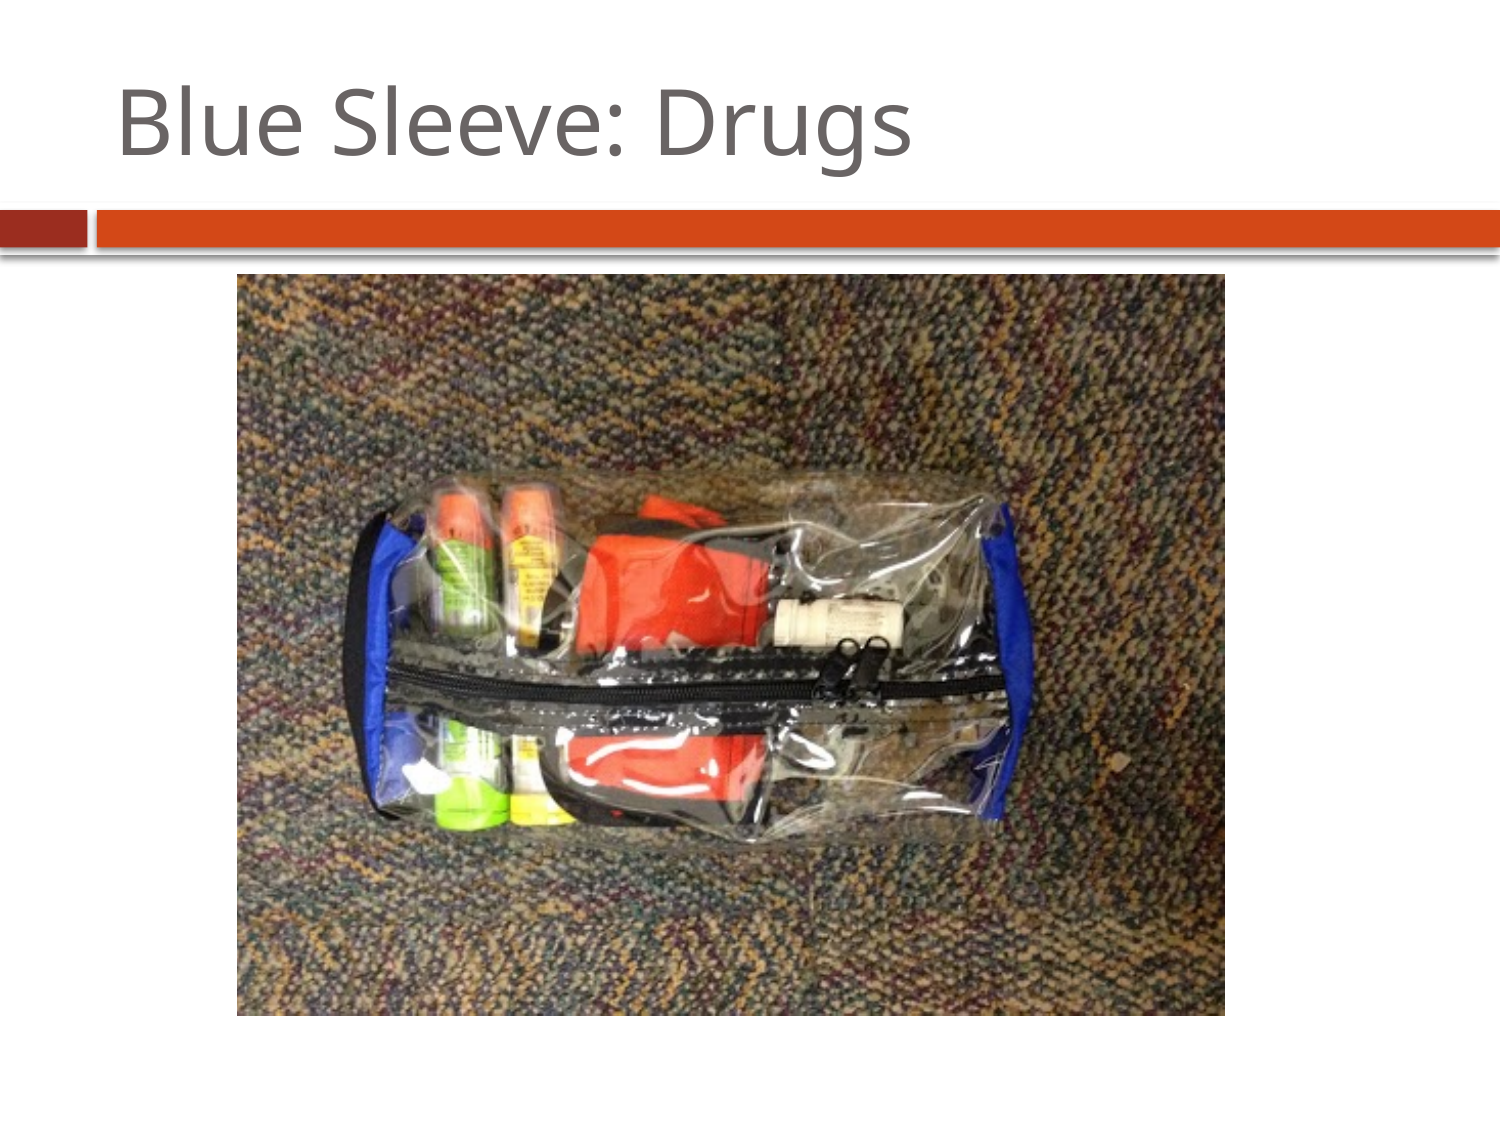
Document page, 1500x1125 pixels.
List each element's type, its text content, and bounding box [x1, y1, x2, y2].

picture [237, 274, 1226, 1016]
title Blue Sleeve: Drugs [99, 37, 1438, 200]
